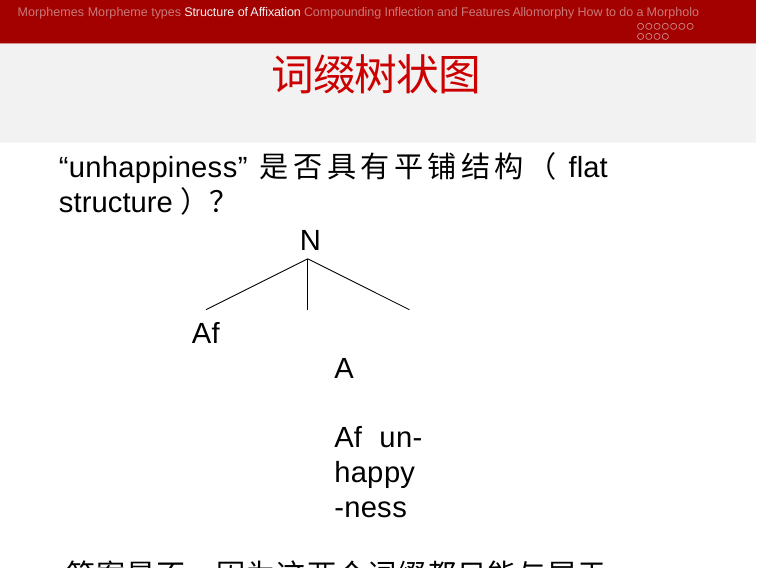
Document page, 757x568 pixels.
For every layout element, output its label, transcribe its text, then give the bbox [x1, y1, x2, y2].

text_box “unhappiness”是否具有平铺结构（flat structure）？ N Af A Af un- happy -ness 答案是不，因为这两个词缀都只能与属于特定范畴的词项结合，该结构必须是分层的（hierarchical） [56, 145, 608, 568]
title 词缀树状图 [0, 43, 756, 143]
text_box Morphemes Morpheme types Structure of Affixation Compounding Inflection and Features Allomorphy How to do a Morpholo [0, 0, 757, 19]
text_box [205, 258, 411, 311]
